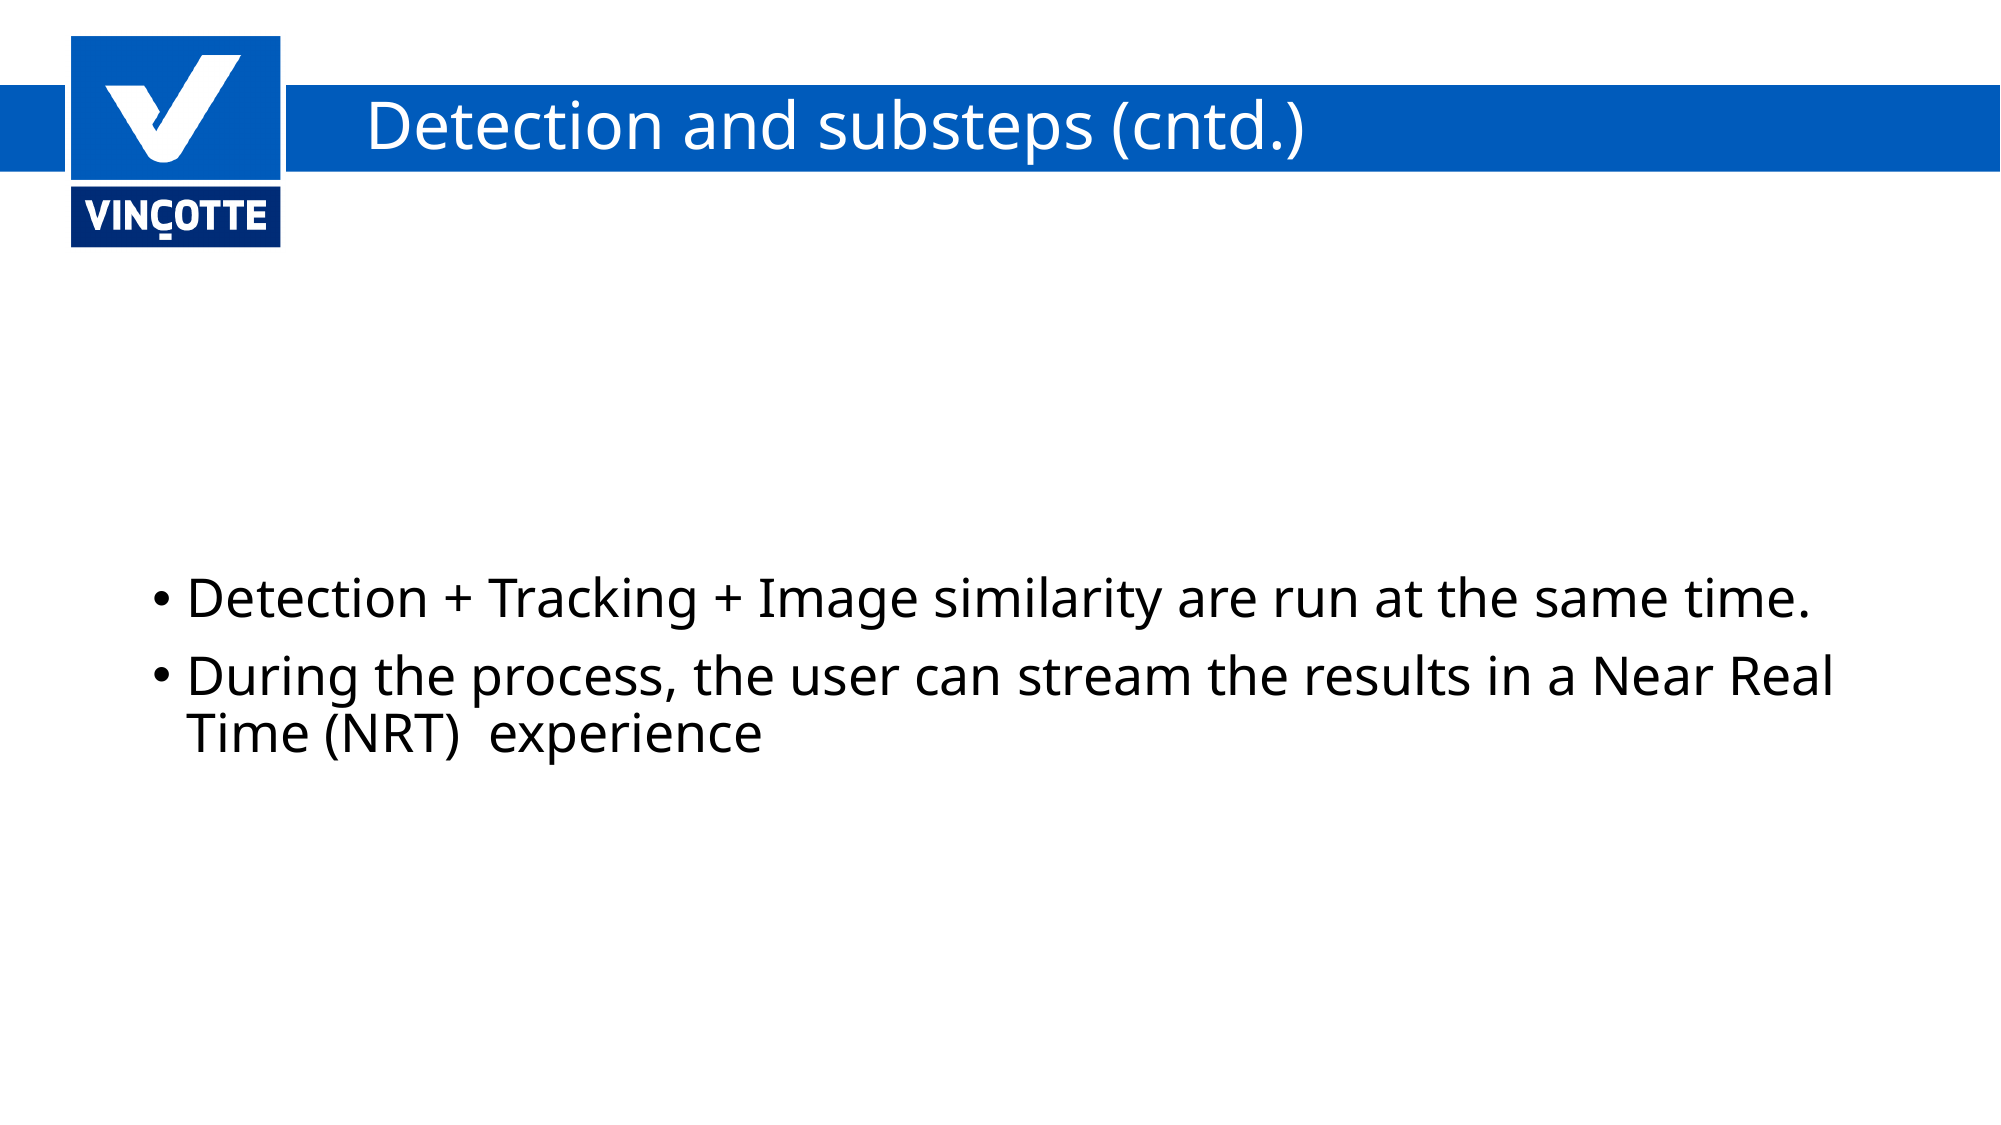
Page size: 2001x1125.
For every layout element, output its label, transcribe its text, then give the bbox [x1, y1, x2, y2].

title Detection and substeps (cntd.) [350, 85, 2000, 172]
text_box [0, 84, 64, 173]
text_box [286, 84, 2000, 173]
picture [64, 30, 286, 253]
list Detection + Tracking + Image similarity are run at the same time. During the process, the user can stream the results in a Near Real Time (NRT) experience [137, 564, 1863, 787]
